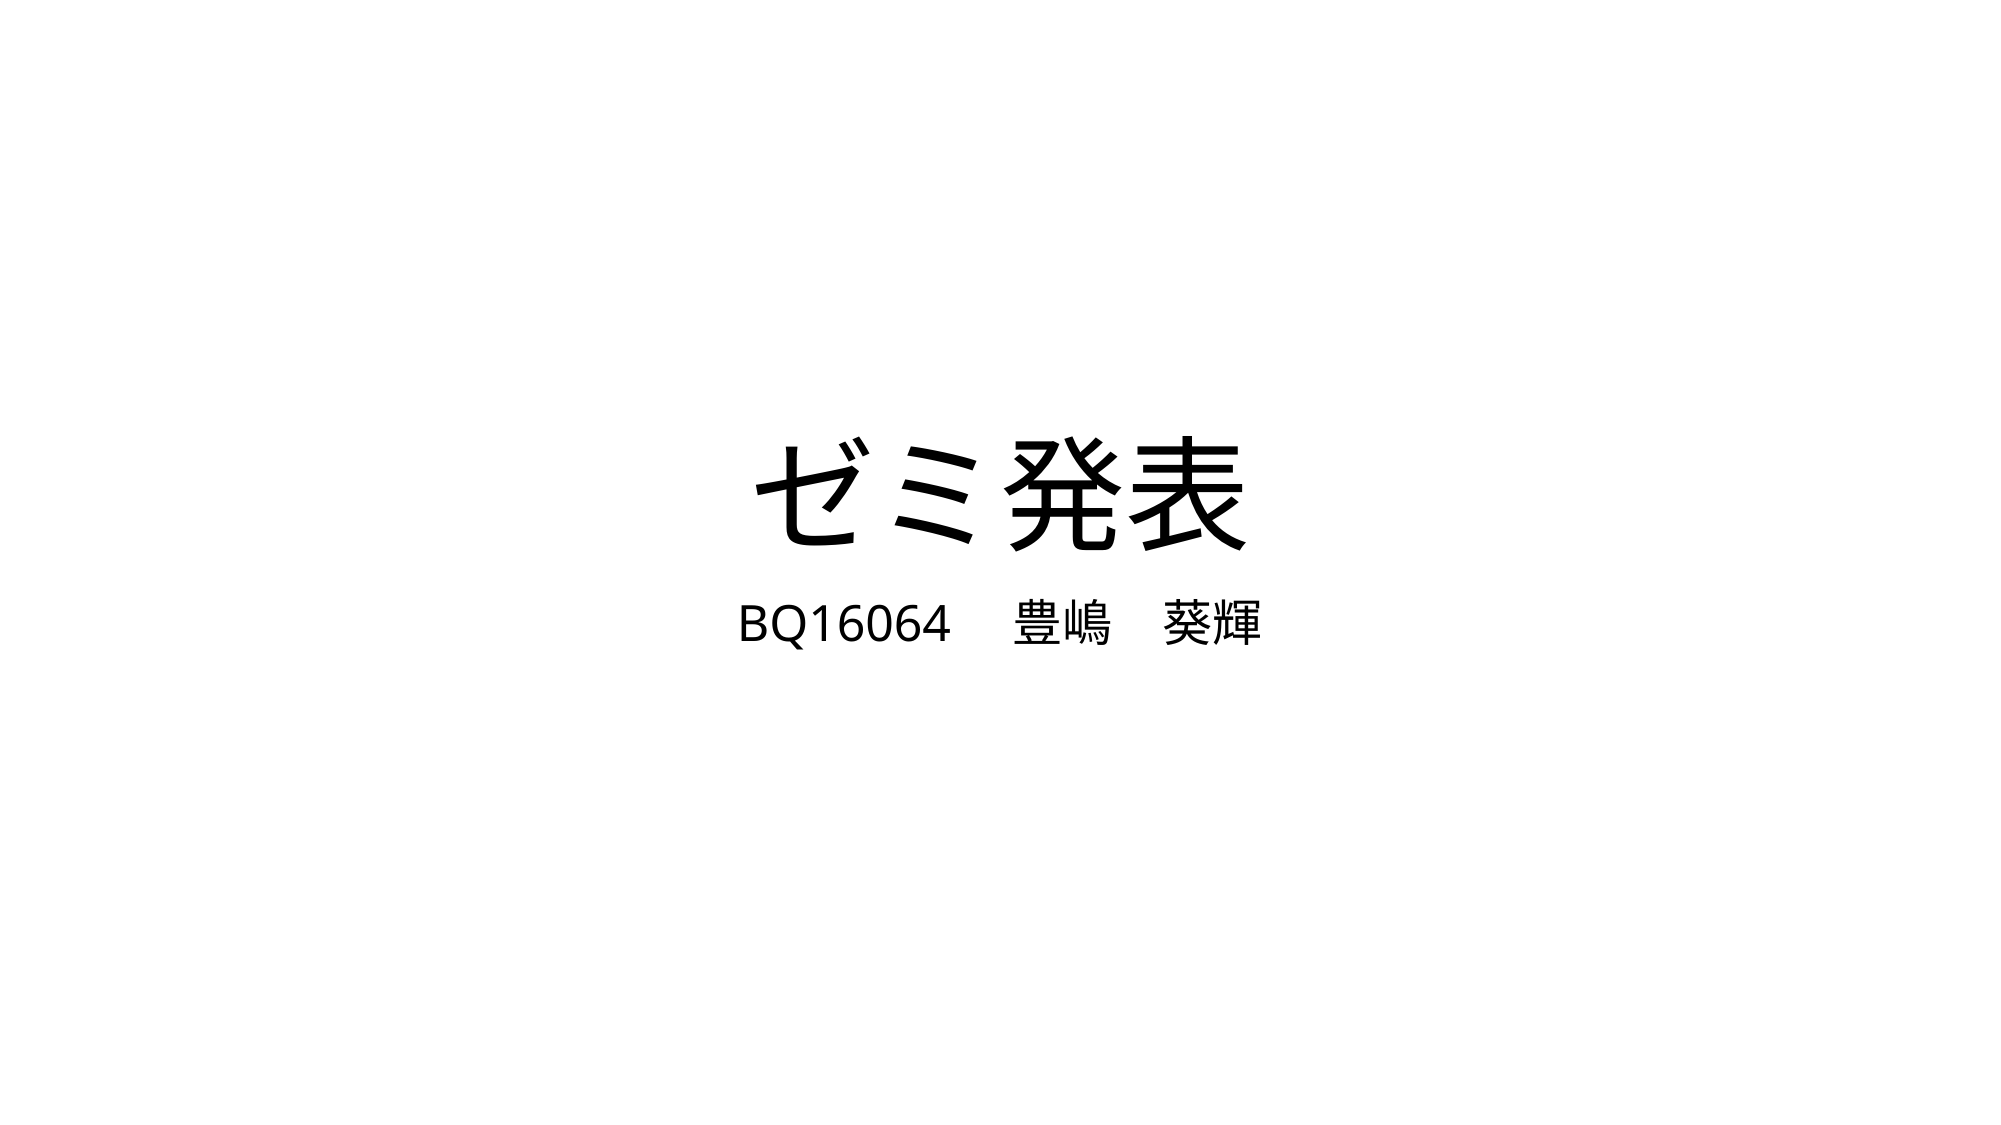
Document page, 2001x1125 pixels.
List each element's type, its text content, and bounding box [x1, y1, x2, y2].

title ゼミ発表 [249, 184, 1750, 576]
subtitle BQ16064 豊嶋 葵輝 [249, 590, 1750, 863]
